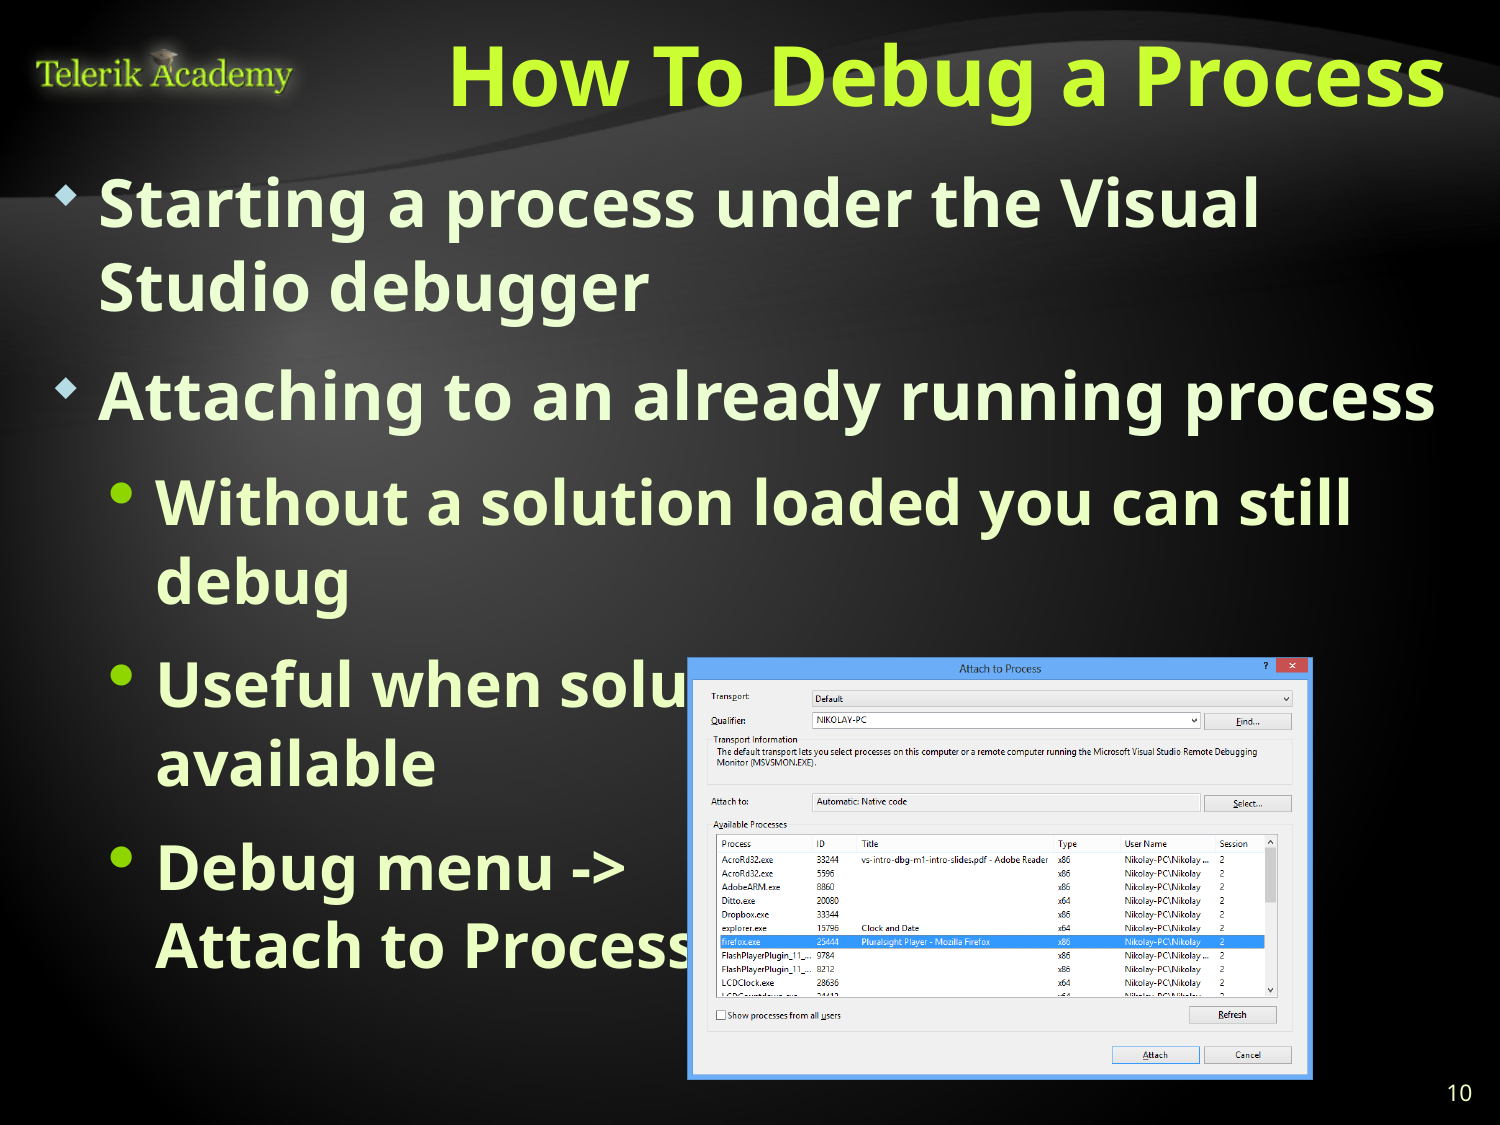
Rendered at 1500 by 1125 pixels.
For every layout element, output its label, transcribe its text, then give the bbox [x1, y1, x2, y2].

slide_number 10 [1412, 1074, 1488, 1113]
picture [0, 0, 1500, 1125]
title How To Debug a Process [300, 12, 1463, 149]
list Starting a process under the Visual Studio debugger Attaching to an already running process Without a solution loaded you can still debug Useful when solution isn't readily available Debug menu -> Attach to Process [37, 149, 1463, 1100]
